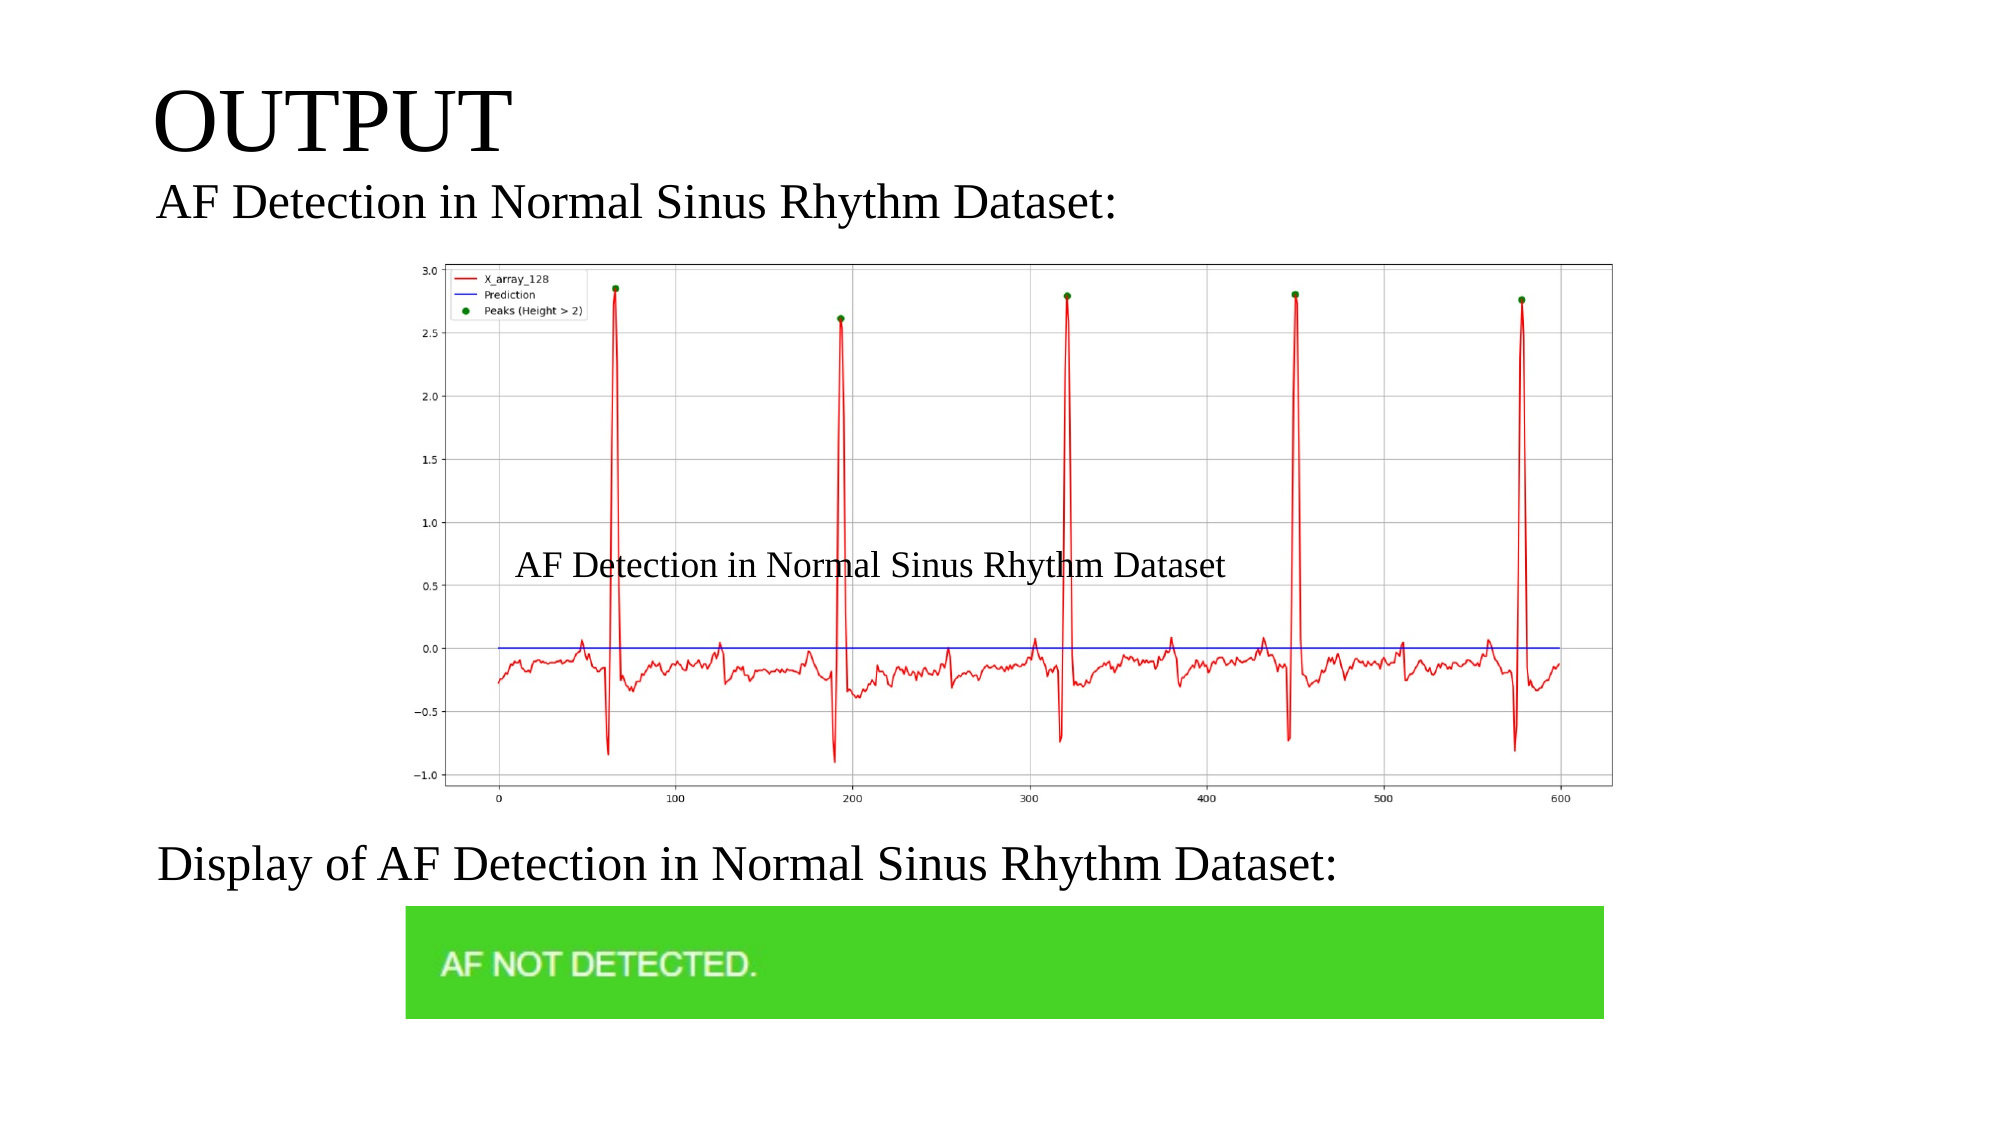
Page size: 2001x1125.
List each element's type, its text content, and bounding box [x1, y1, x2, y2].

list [405, 257, 1619, 811]
text_box AF Detection in Normal Sinus Rhythm Dataset: [140, 165, 1666, 237]
title OUTPUT [137, 13, 1863, 231]
text_box Display of AF Detection in Normal Sinus Rhythm Dataset: [142, 763, 1868, 899]
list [405, 906, 1605, 1019]
